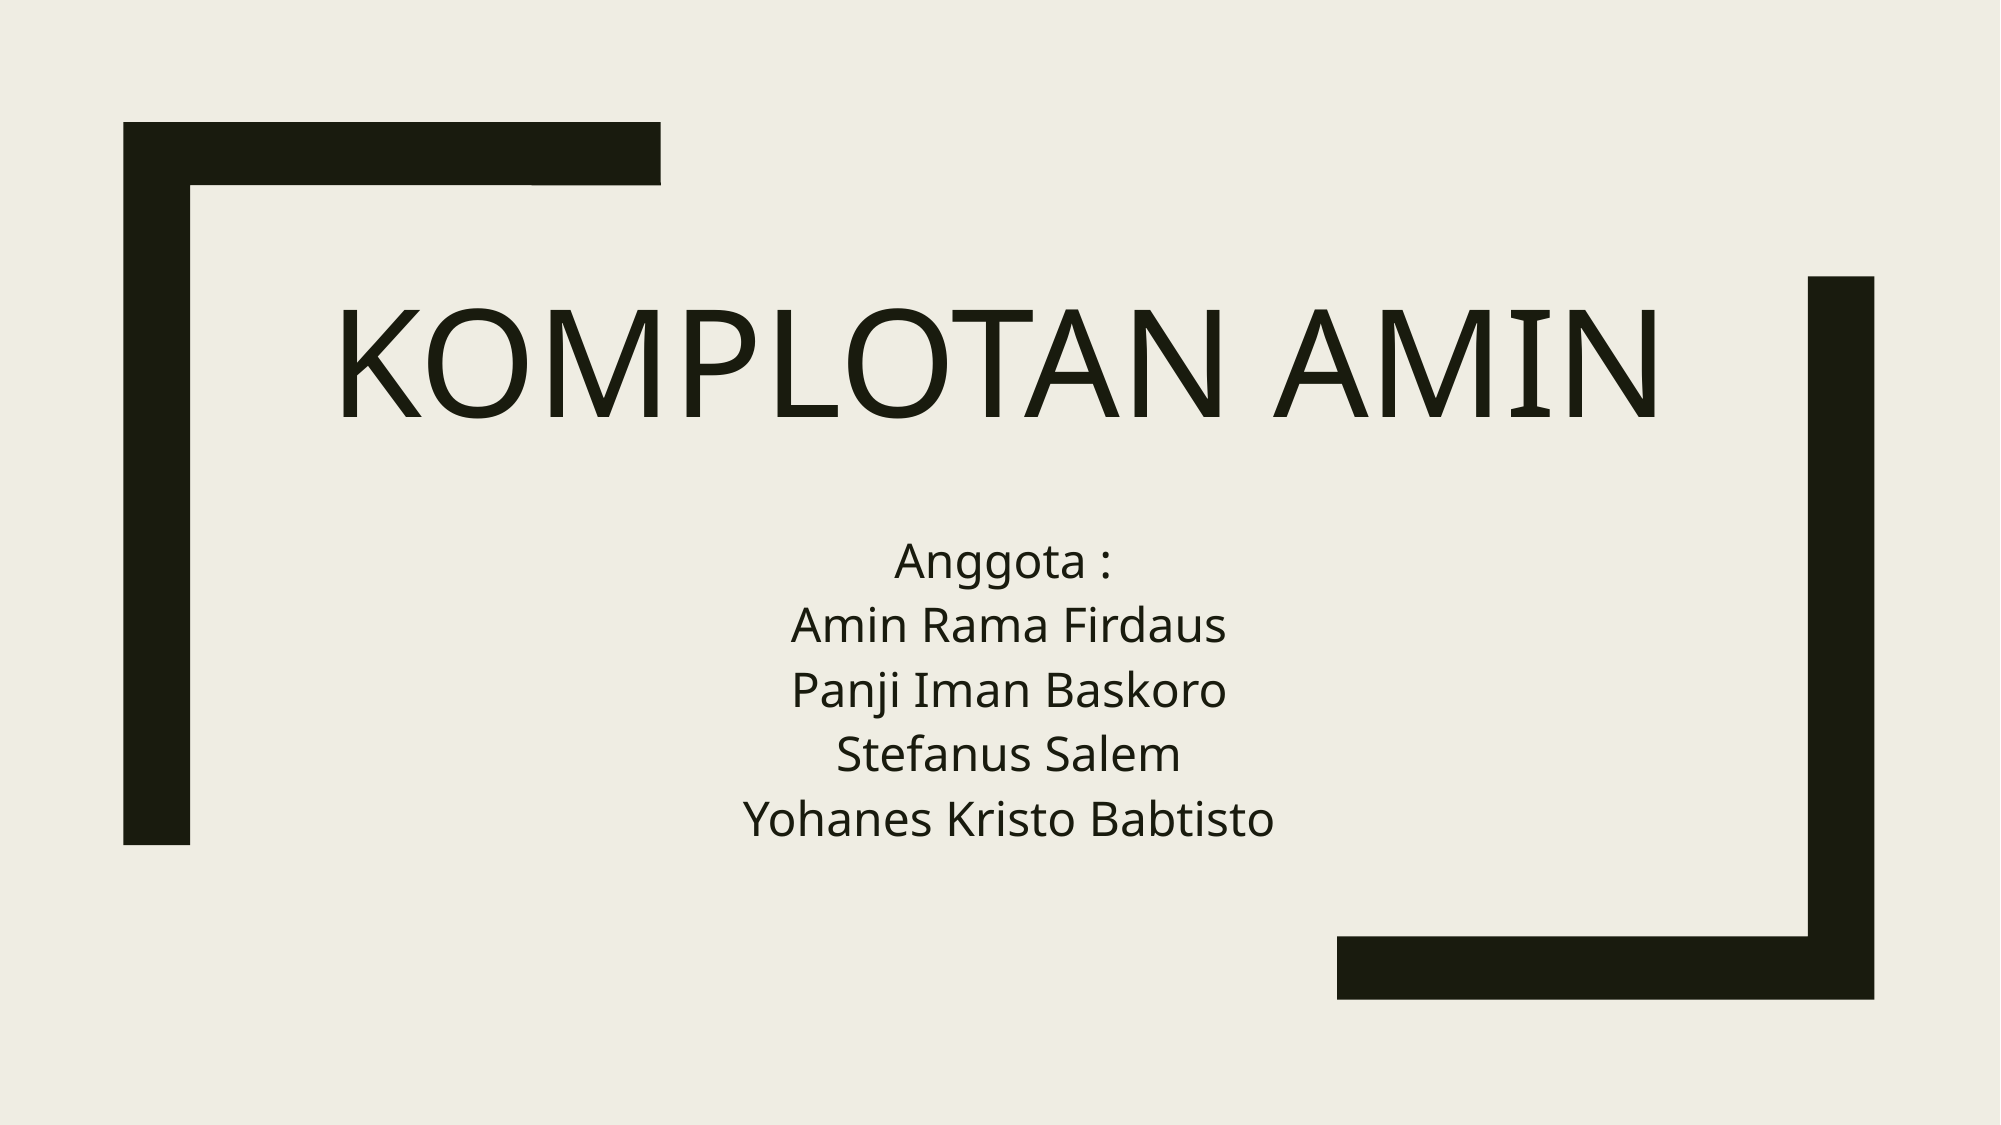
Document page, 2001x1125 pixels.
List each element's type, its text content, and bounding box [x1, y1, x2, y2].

subtitle Anggota : Amin Rama Firdaus Panji Iman Baskoro Stefanus Salem Yohanes Kristo Babtisto [333, 515, 1686, 896]
title KOMPLOTAN AMIN [314, 293, 1686, 638]
